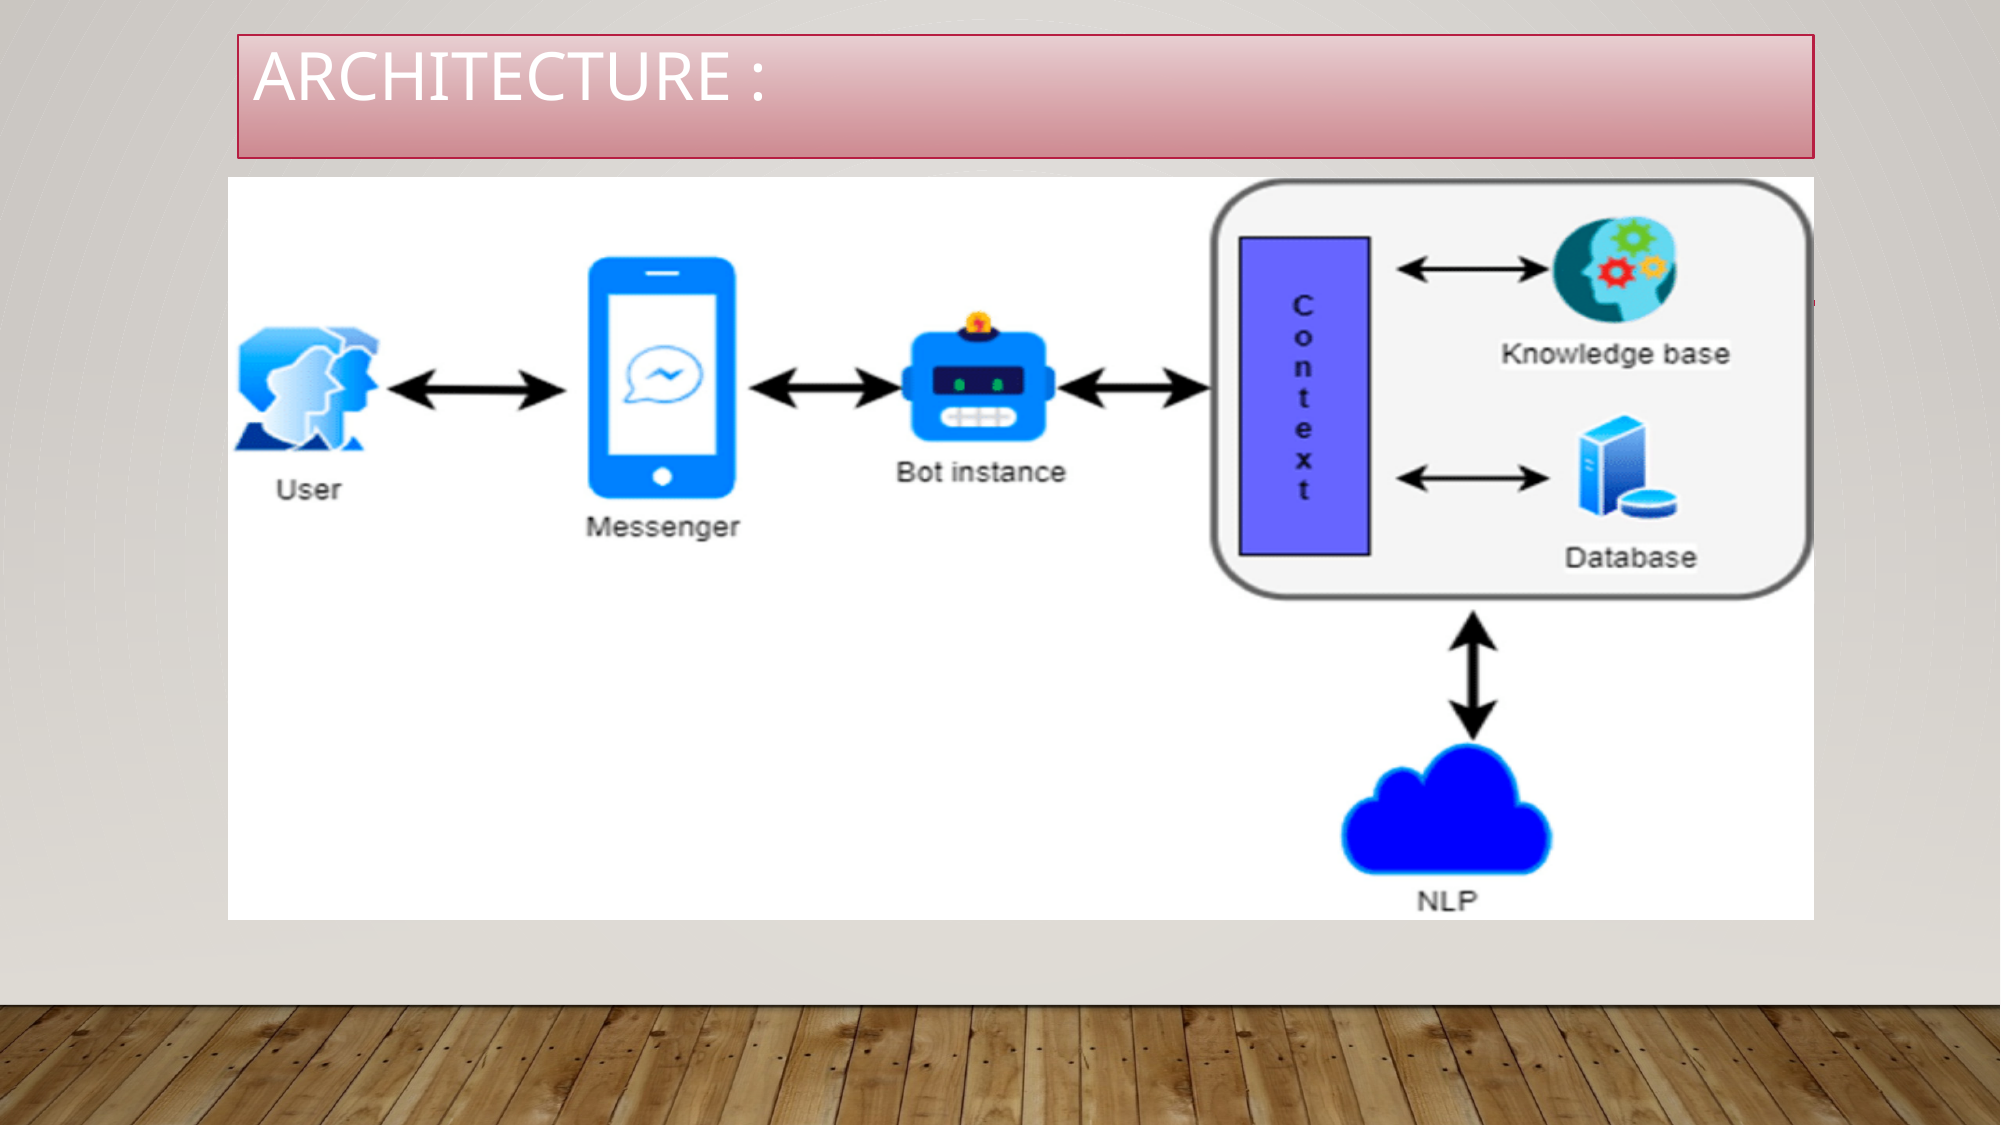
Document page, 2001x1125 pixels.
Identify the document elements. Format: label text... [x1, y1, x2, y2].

picture [0, 1005, 2000, 1125]
title architecture : [237, 34, 1815, 159]
picture [227, 177, 1814, 921]
